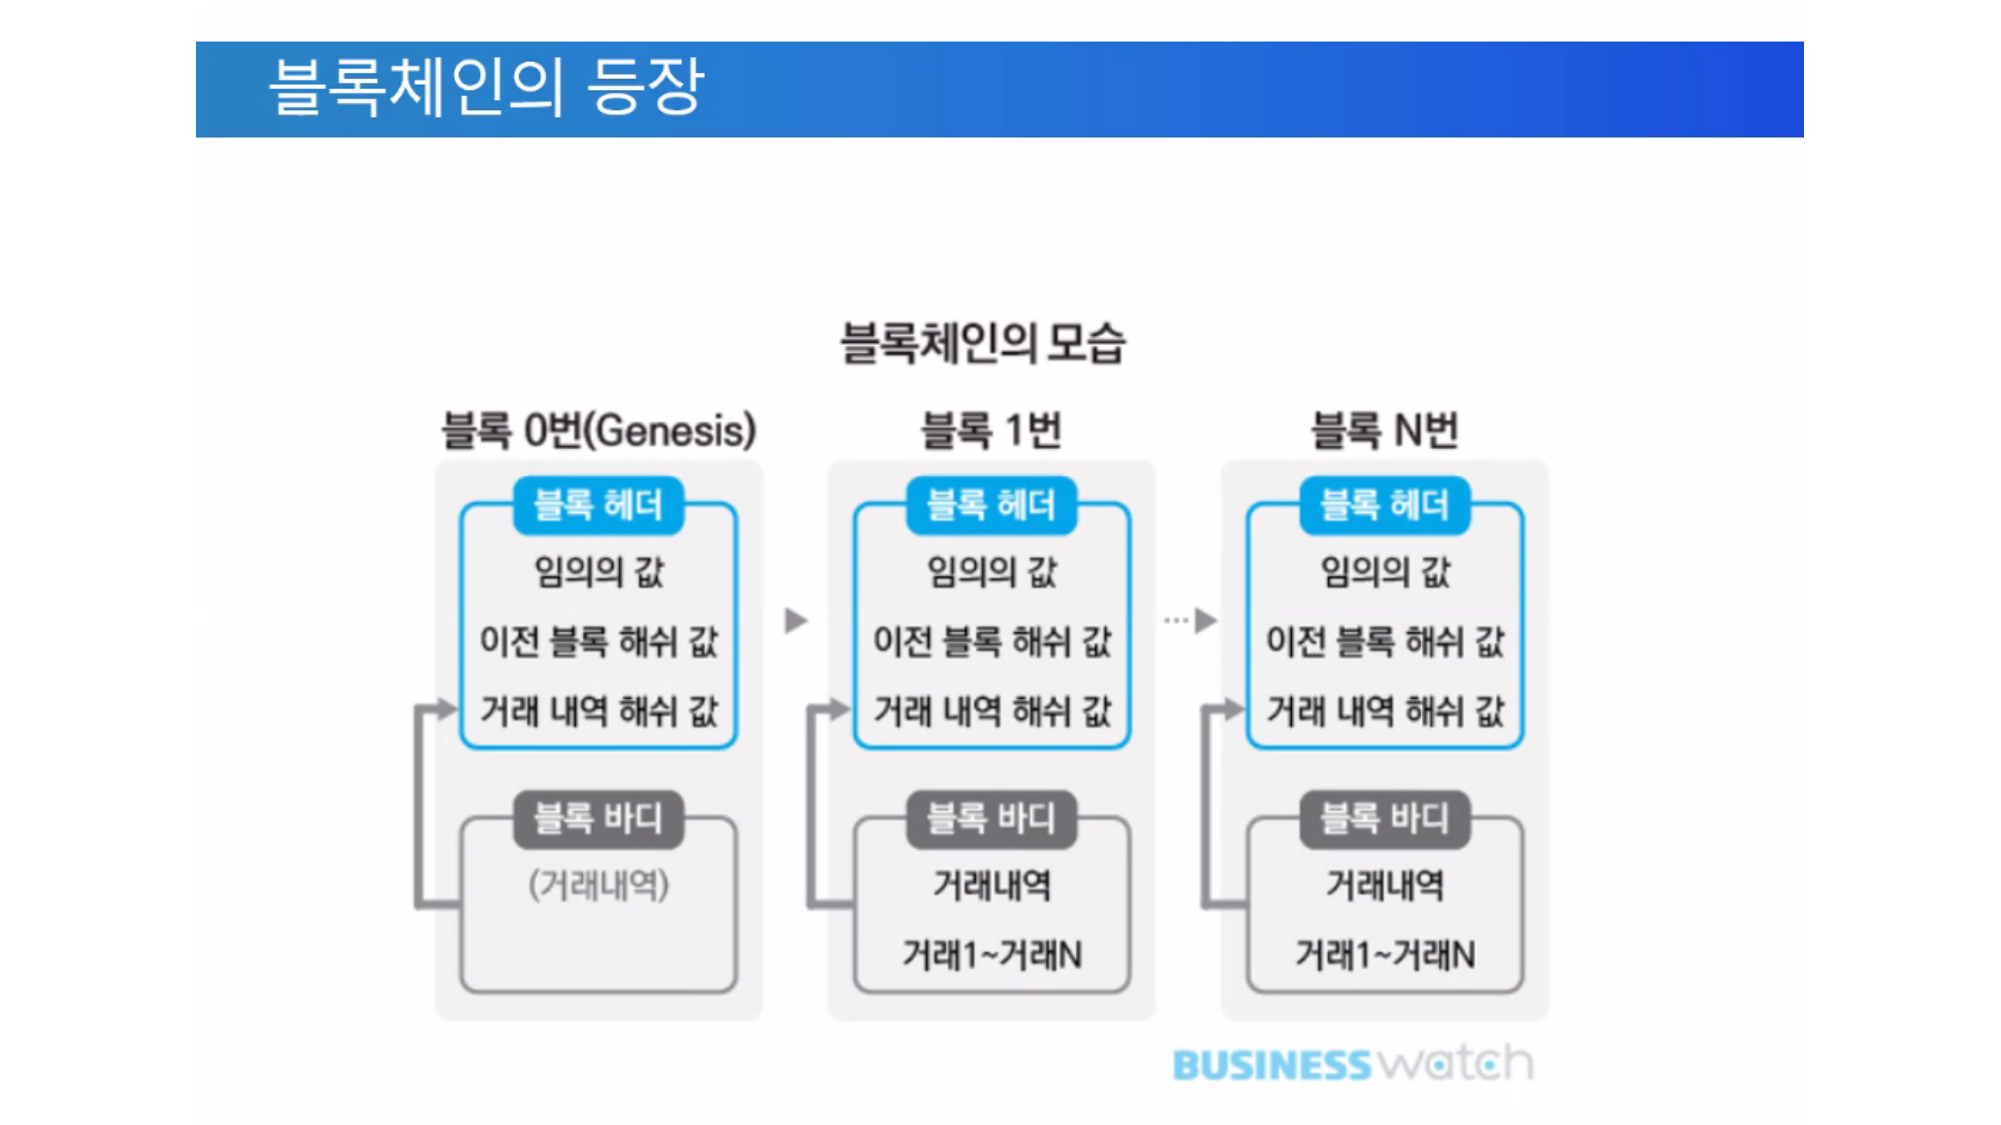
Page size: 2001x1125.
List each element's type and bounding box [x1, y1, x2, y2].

picture [196, 0, 1804, 1125]
